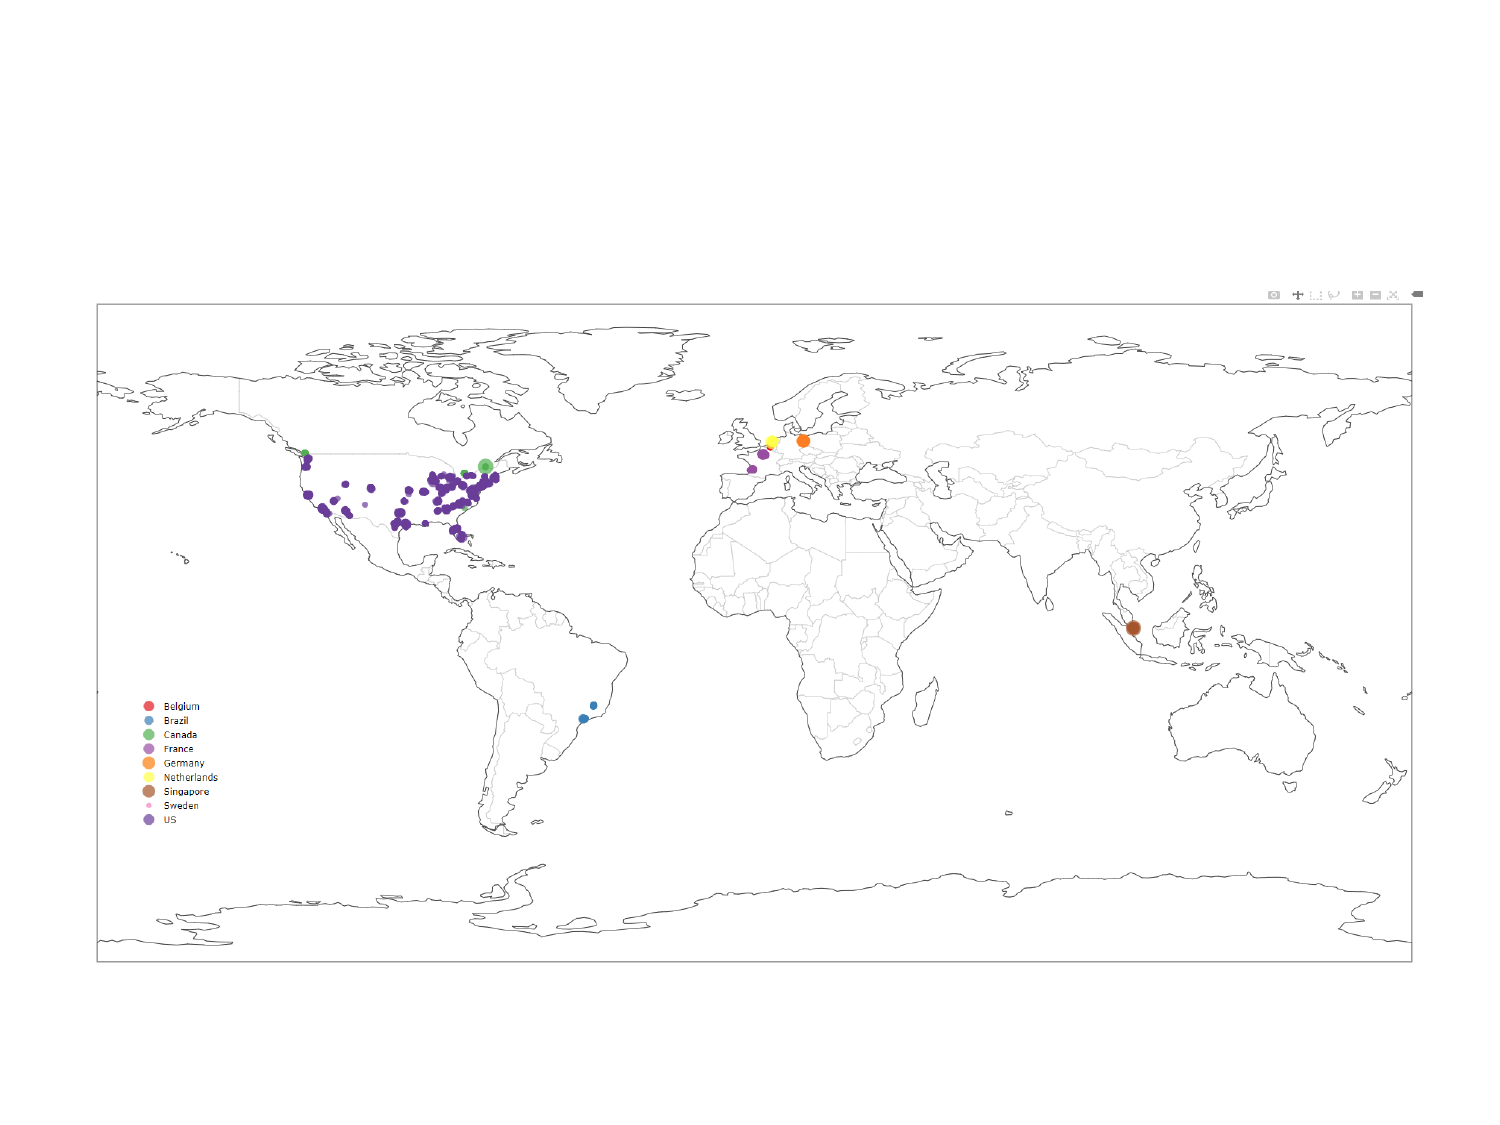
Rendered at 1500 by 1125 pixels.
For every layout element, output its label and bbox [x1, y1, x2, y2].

picture [74, 291, 1426, 976]
